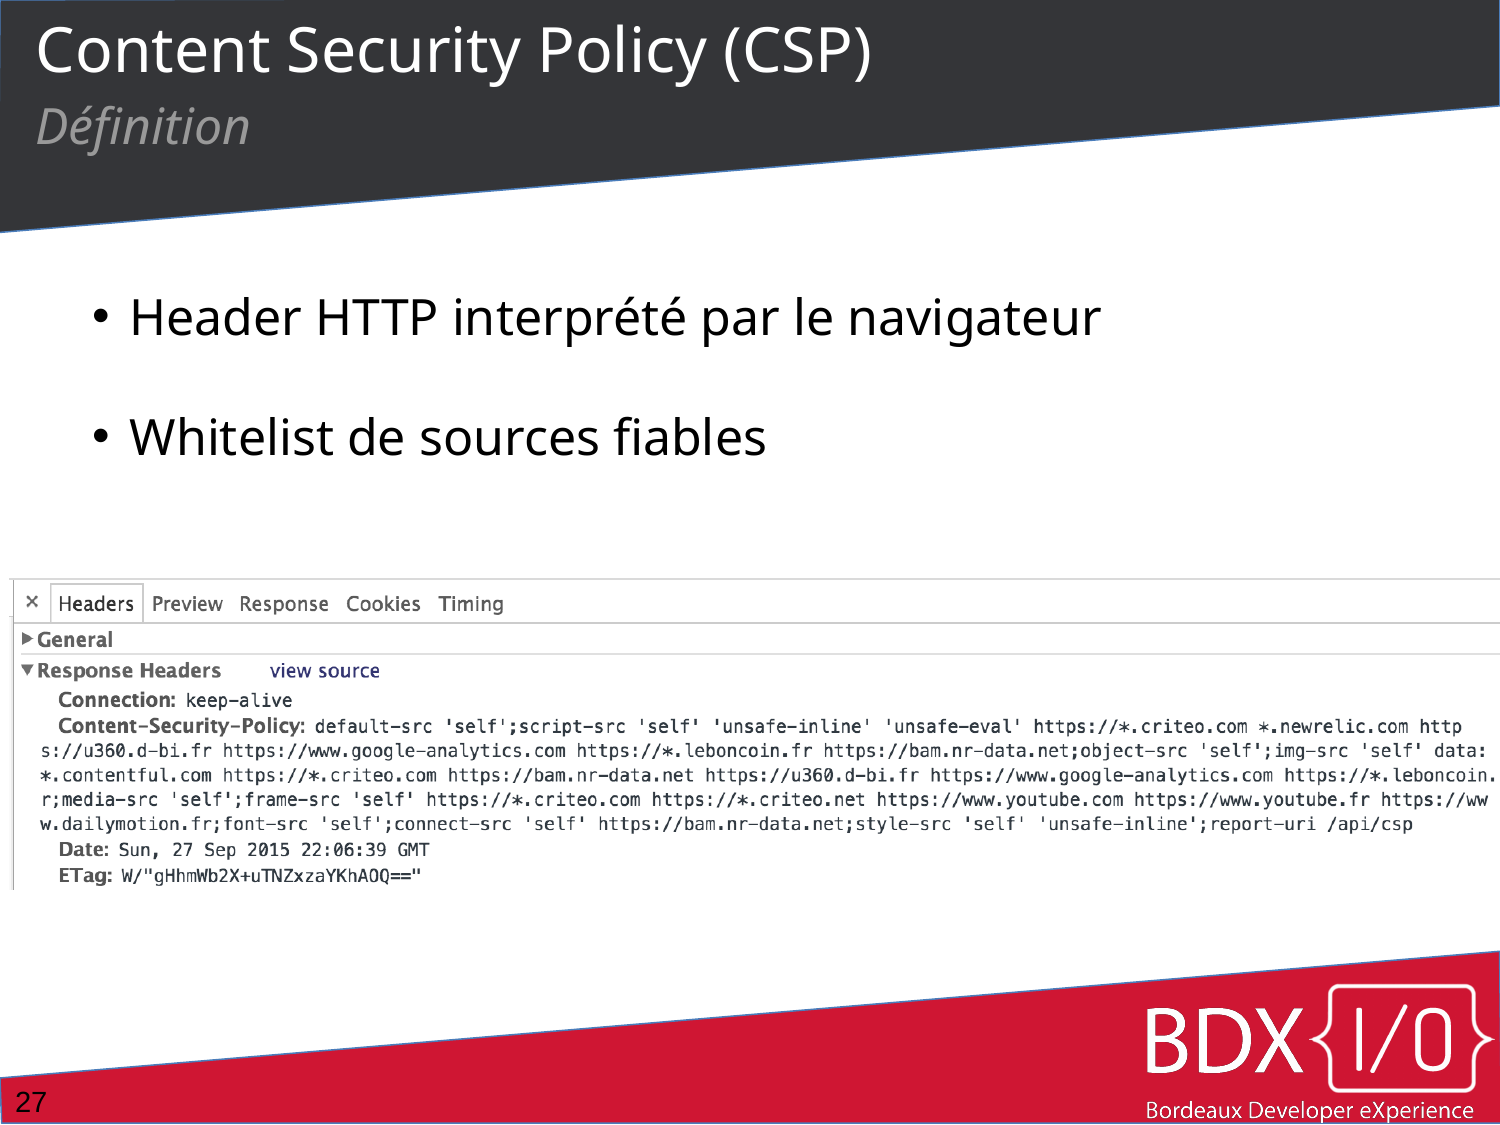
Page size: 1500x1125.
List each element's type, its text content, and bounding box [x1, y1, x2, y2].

title Content Security Policy (CSP) [20, 0, 1389, 69]
slide_number 27 [0, 1078, 167, 1124]
list Header HTTP interprété par le navigateur Whitelist de sources fiables [39, 270, 1481, 538]
title Définition [20, 69, 1389, 181]
picture [9, 578, 1500, 890]
picture [1144, 983, 1500, 1124]
